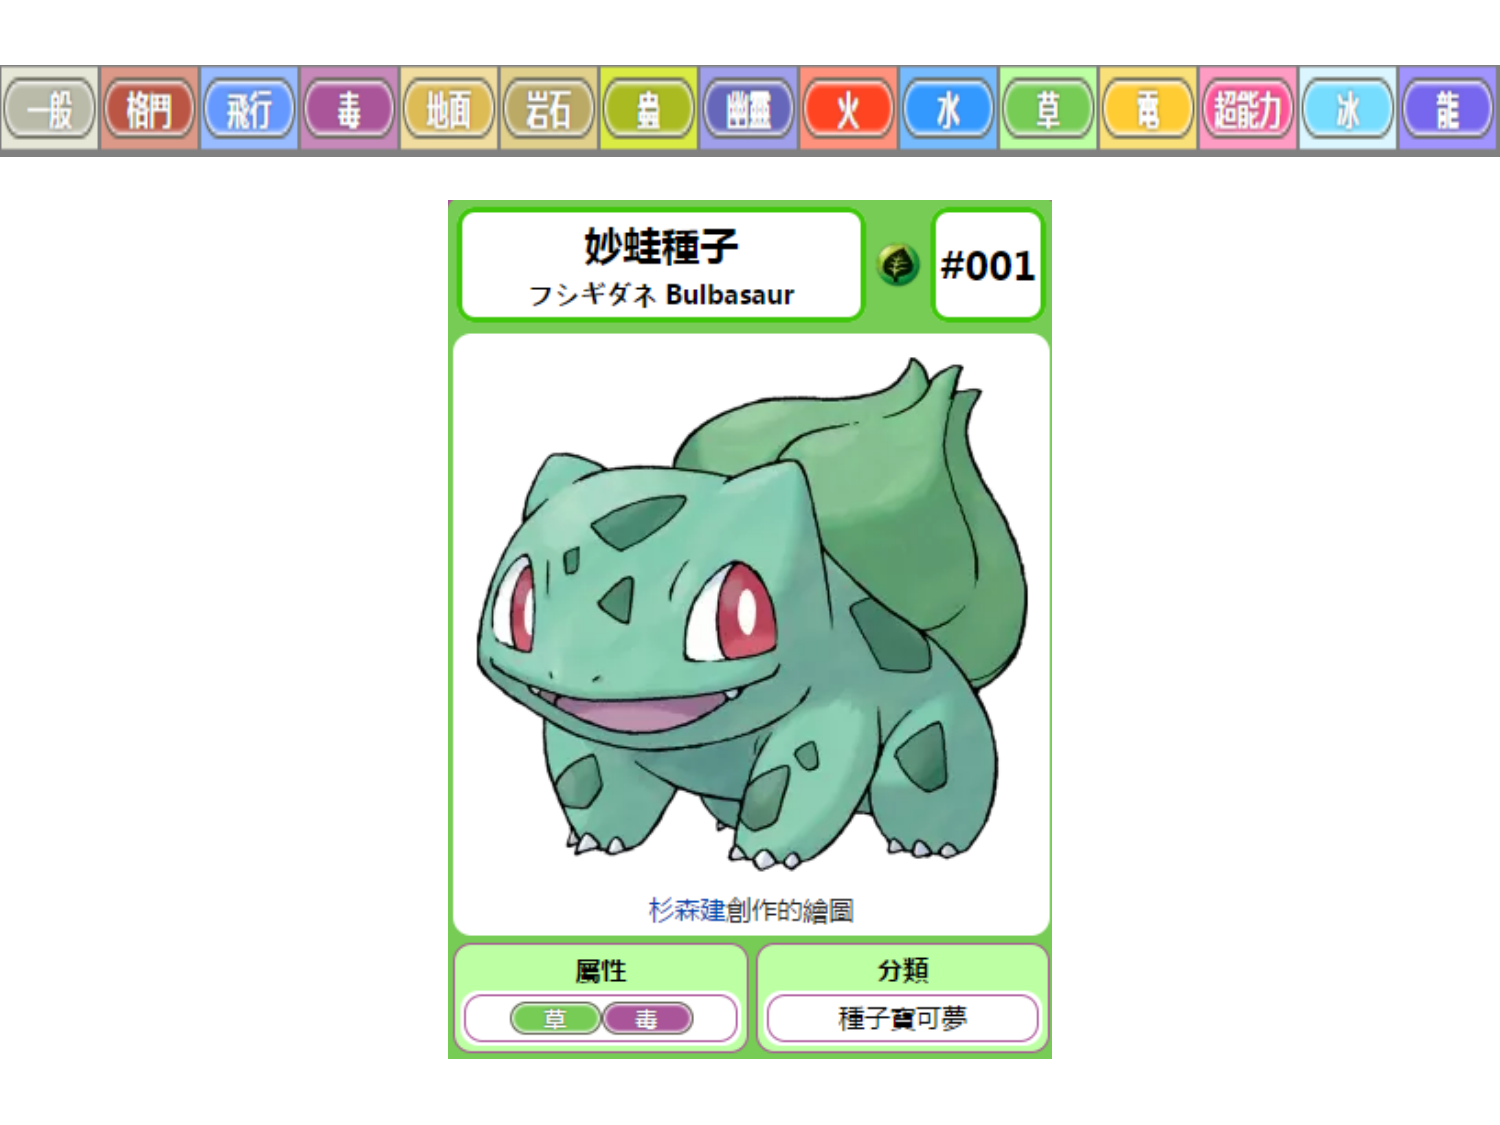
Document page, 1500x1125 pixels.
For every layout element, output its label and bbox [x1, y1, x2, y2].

picture [447, 200, 1053, 1060]
picture [0, 65, 1500, 157]
